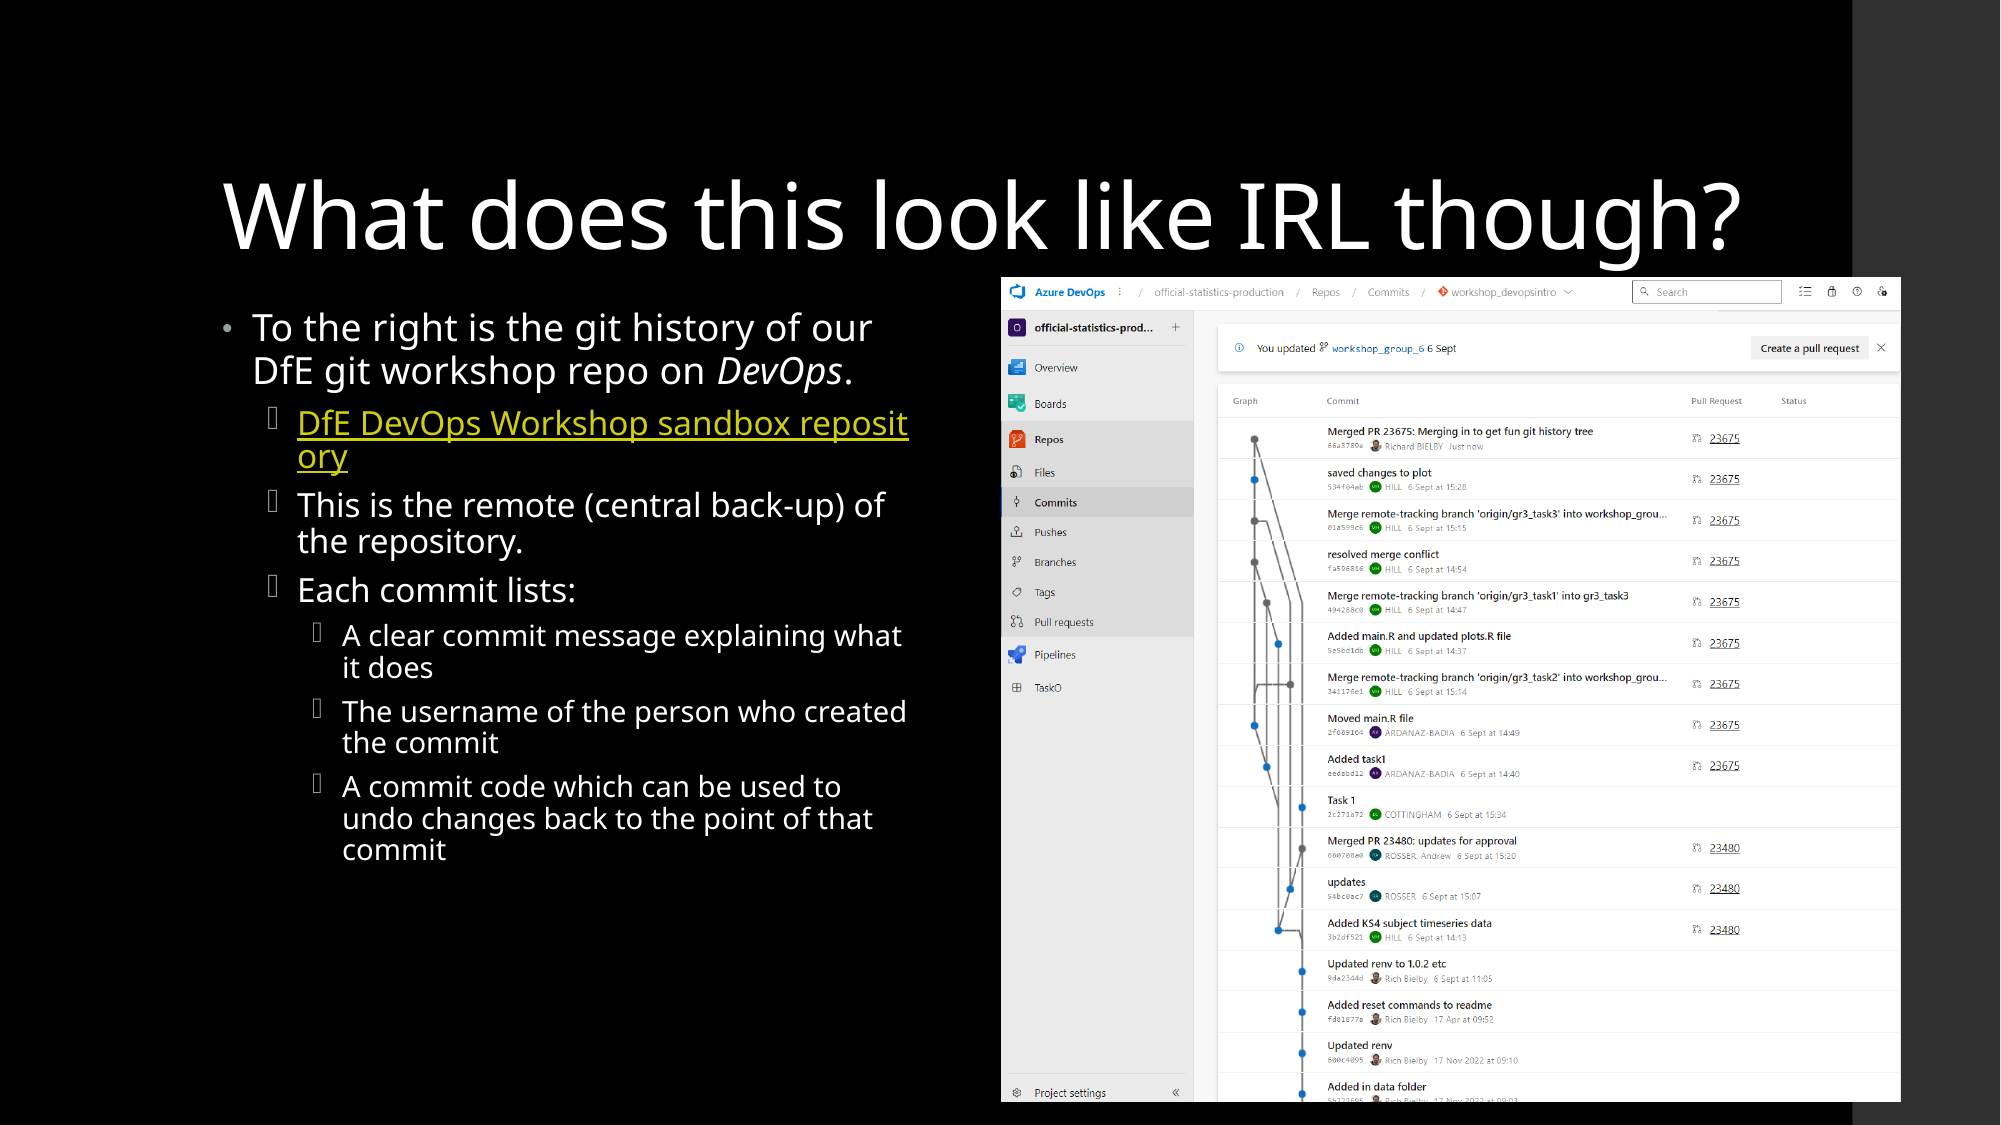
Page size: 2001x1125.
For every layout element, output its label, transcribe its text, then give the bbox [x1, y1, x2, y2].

list To the right is the git history of our DfE git workshop repo on DevOps. DfE DevOps Workshop sandbox repository This is the remote (central back-up) of the repository. Each commit lists: A clear commit message explaining what it does The username of the person who created the commit A commit code which can be used to undo changes back to the point of that commit [206, 299, 935, 1014]
picture [1001, 277, 1902, 1102]
title What does this look like IRL though? [206, 60, 1797, 278]
